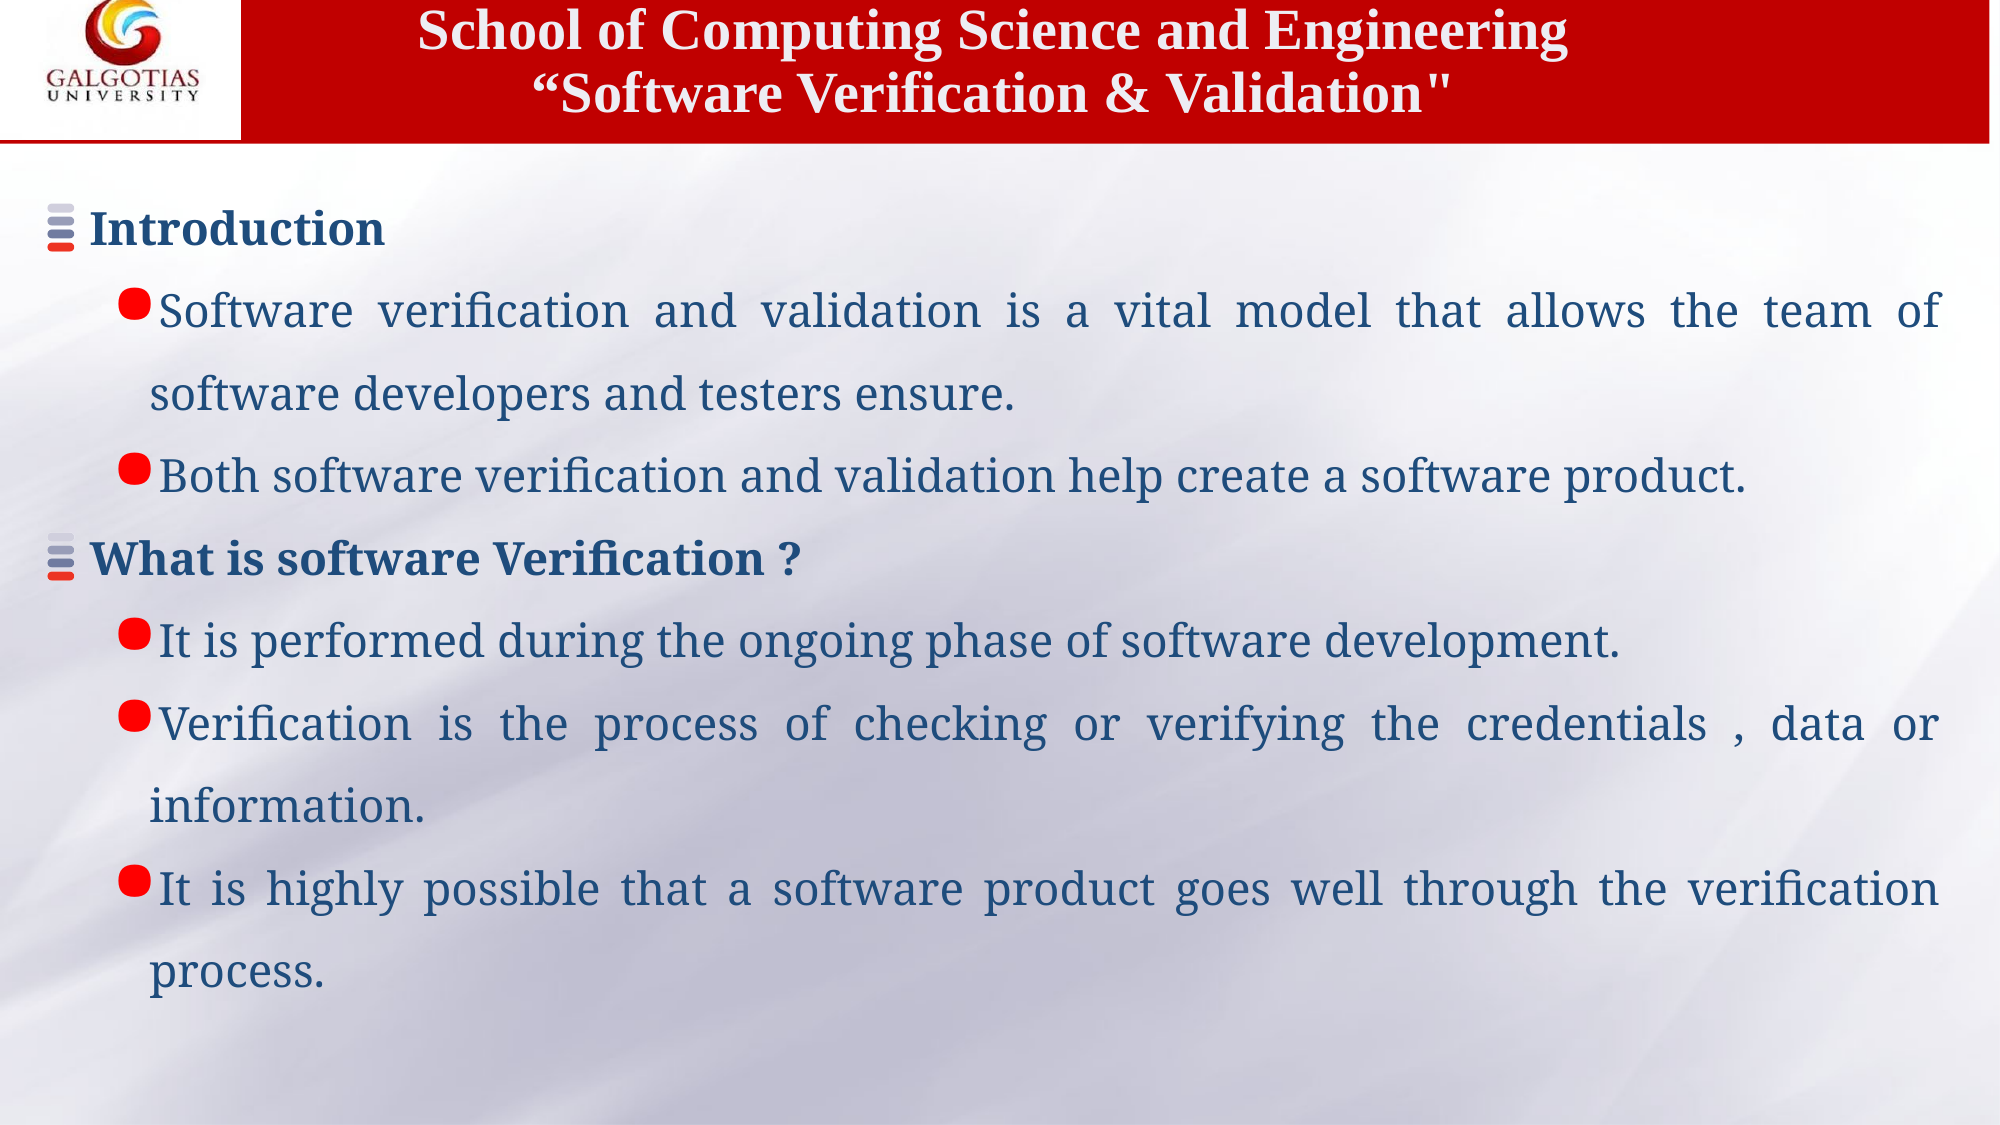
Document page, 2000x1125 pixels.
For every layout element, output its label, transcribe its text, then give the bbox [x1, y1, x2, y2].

text_box School of Computing Science and Engineering “Software Verification & Validation" [244, 0, 1990, 144]
picture [0, 0, 241, 140]
list Introduction Software verification and validation is a vital model that allows the team of software developers and testers ensure. Both software verification and validation help create a software product. What is software Verification ? It is performed during the ongoing phase of software development. Verification is the process of checking or verifying the credentials , data or information. It is highly possible that a software product goes well through the verification process. [31, 164, 1957, 1078]
picture [0, 0, 2000, 1125]
